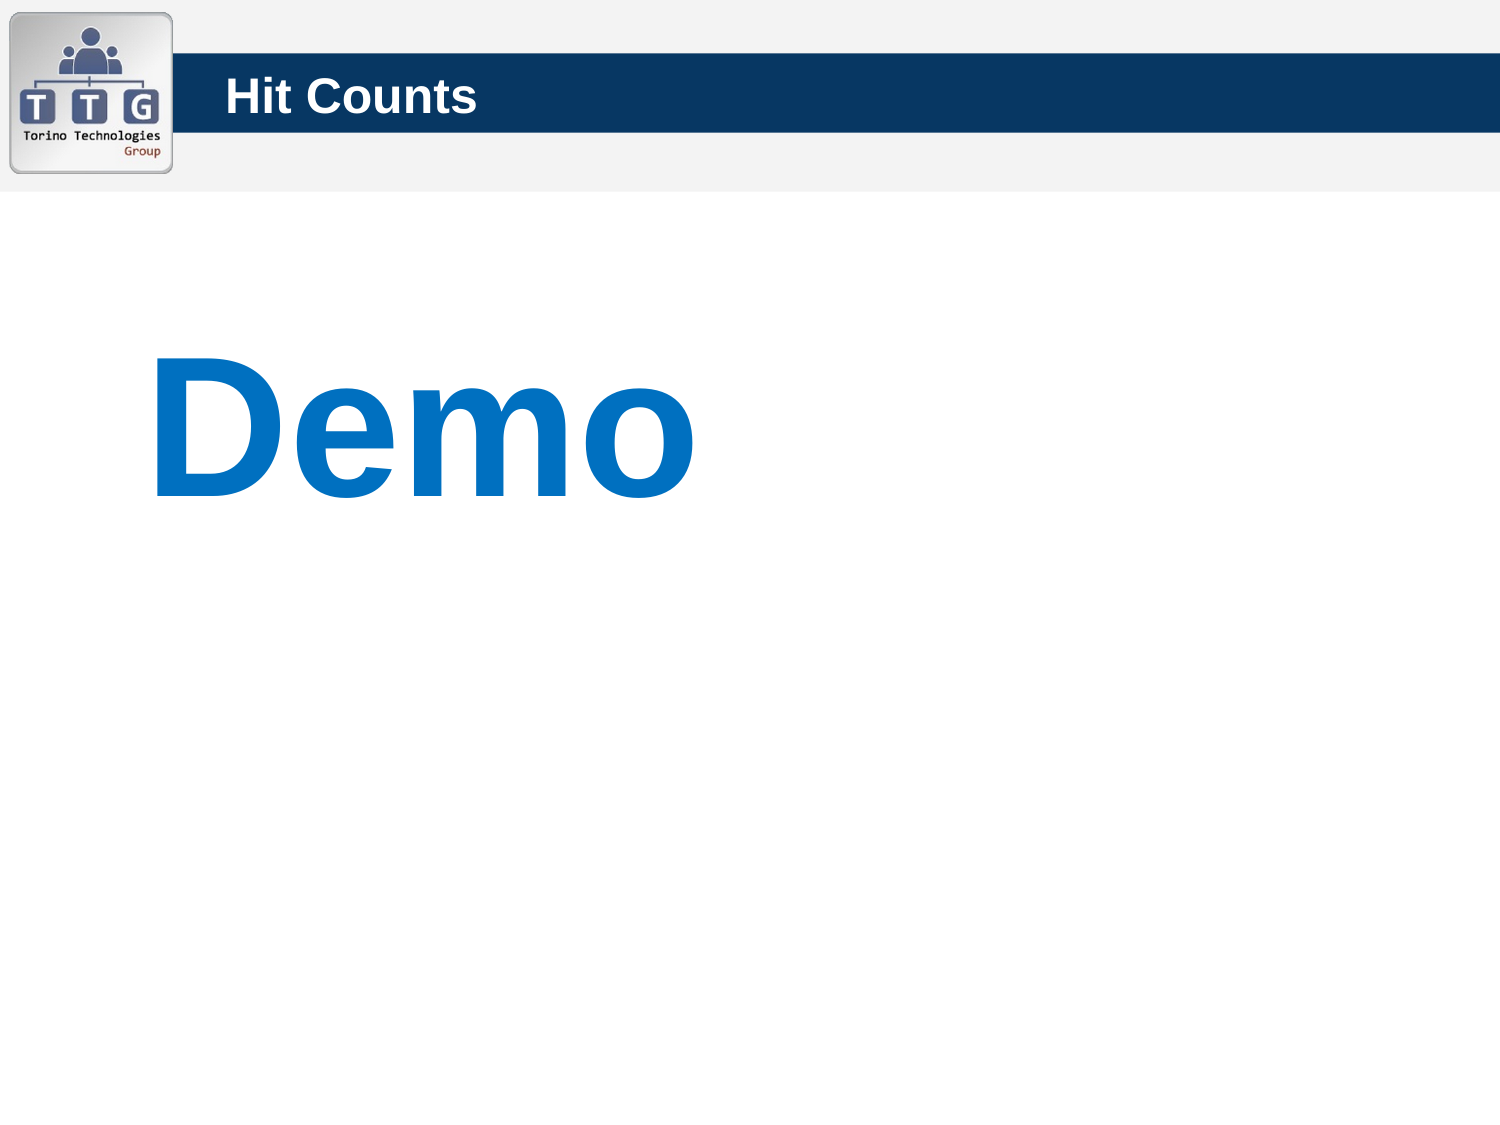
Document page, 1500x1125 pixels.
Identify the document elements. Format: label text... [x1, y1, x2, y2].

title Hit Counts [210, 53, 1500, 133]
text_box Demo [130, 289, 1302, 579]
picture [9, 12, 173, 174]
